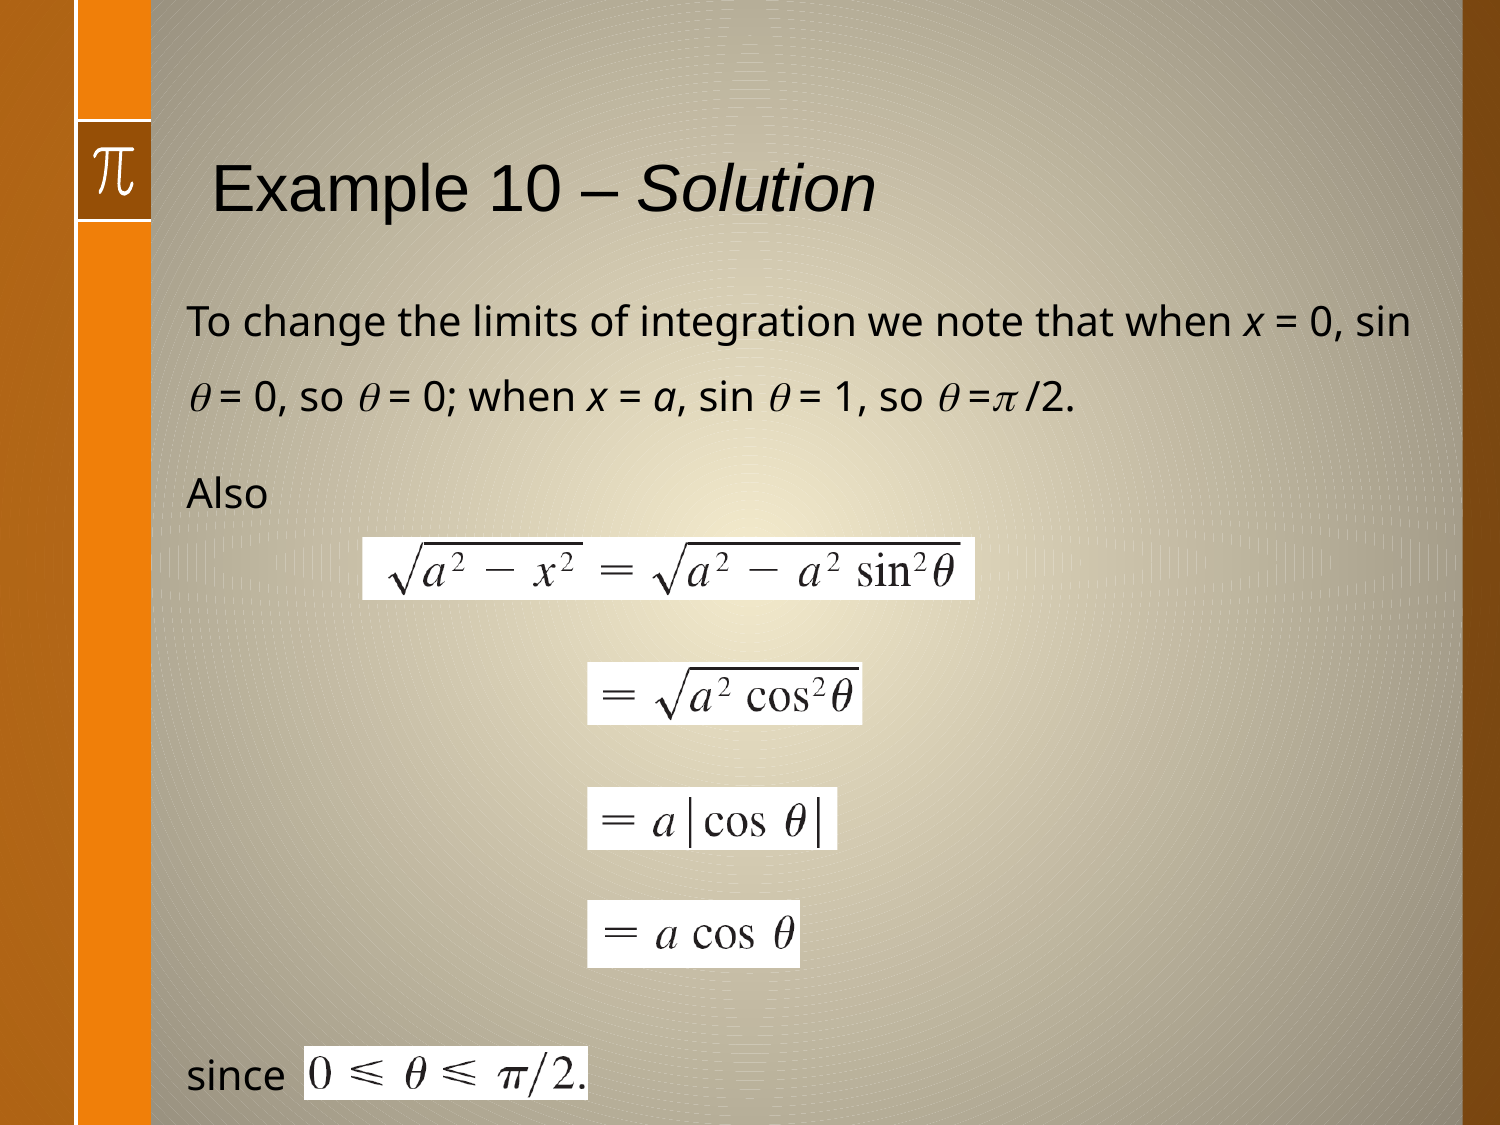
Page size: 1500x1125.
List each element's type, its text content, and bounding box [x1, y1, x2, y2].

list To change the limits of integration we note that when x = 0, sin  = 0, so  = 0; when x = a, sin  = 1, so  = /2. Also since [171, 262, 1447, 1125]
picture [587, 662, 863, 725]
picture [587, 787, 838, 850]
picture [304, 1046, 588, 1100]
picture [587, 899, 800, 968]
title Example 10 – Solution [196, 29, 1400, 233]
picture [362, 537, 975, 600]
